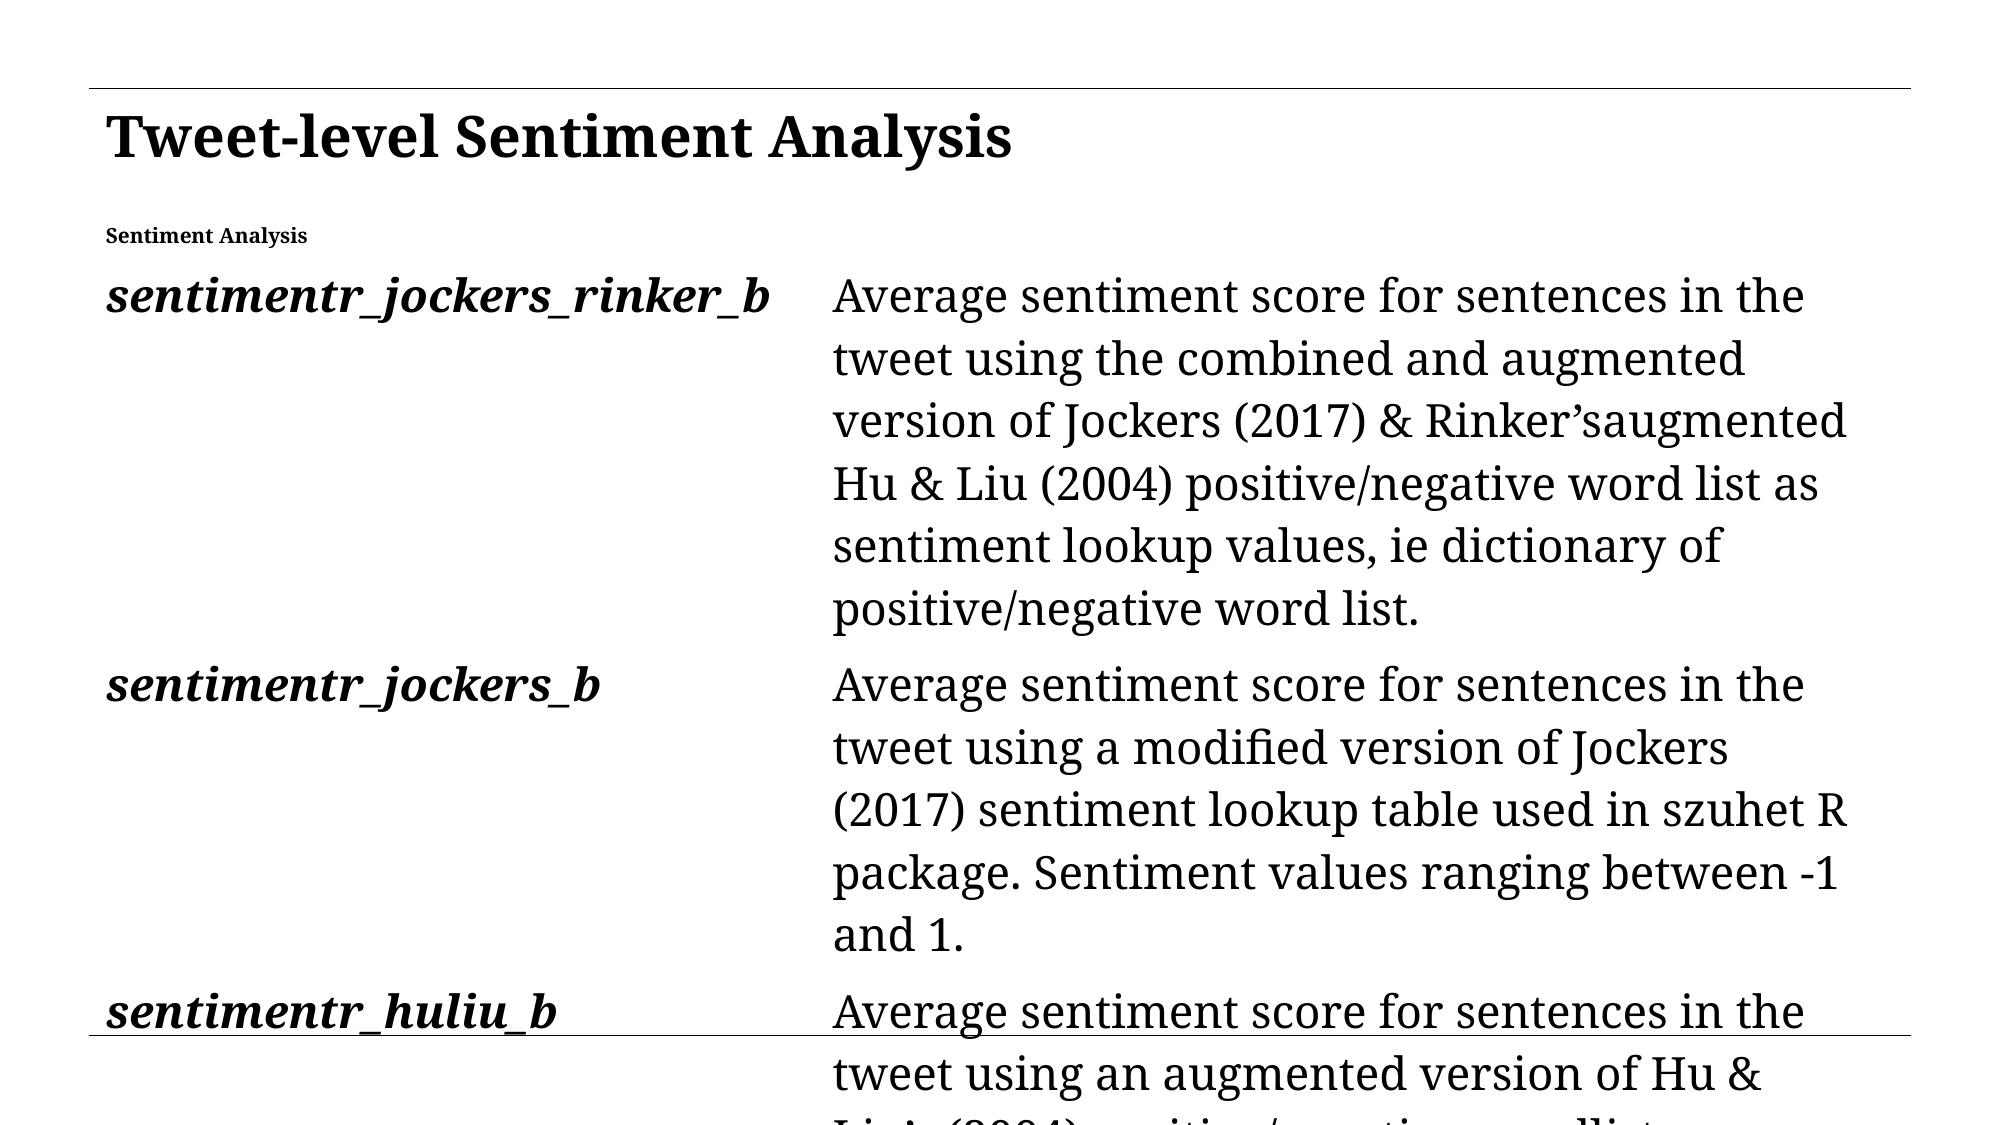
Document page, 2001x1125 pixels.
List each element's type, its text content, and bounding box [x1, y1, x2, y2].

table_cell sentimentr_jockers_rinker_b [99, 257, 826, 646]
table_cell sentimentr_jockers_b [99, 646, 826, 972]
list Tweet-level Sentiment Analysis [98, 92, 1901, 170]
table_cell Average sentiment score for sentences in the tweet using an augmented version of Hu & Liu’s (2004) positive/negative wordlist as sentiment lookup values. Sentiment values ranging between -2 and +1. [826, 972, 1858, 1125]
table_cell Average sentiment score for sentences in the tweet using a modified version of Jockers (2017) sentiment lookup table used in szuhet R package. Sentiment values ranging between -1 and 1. [826, 646, 1858, 972]
table_header Sentiment Analysis [99, 214, 1858, 257]
table_cell Average sentiment score for sentences in the tweet using the combined and augmented version of Jockers (2017) & Rinker’saugmented Hu & Liu (2004) positive/negative word list as sentiment lookup values, ie dictionary of positive/negative word list. [826, 257, 1858, 646]
table_cell sentimentr_huliu_b [99, 972, 826, 1125]
